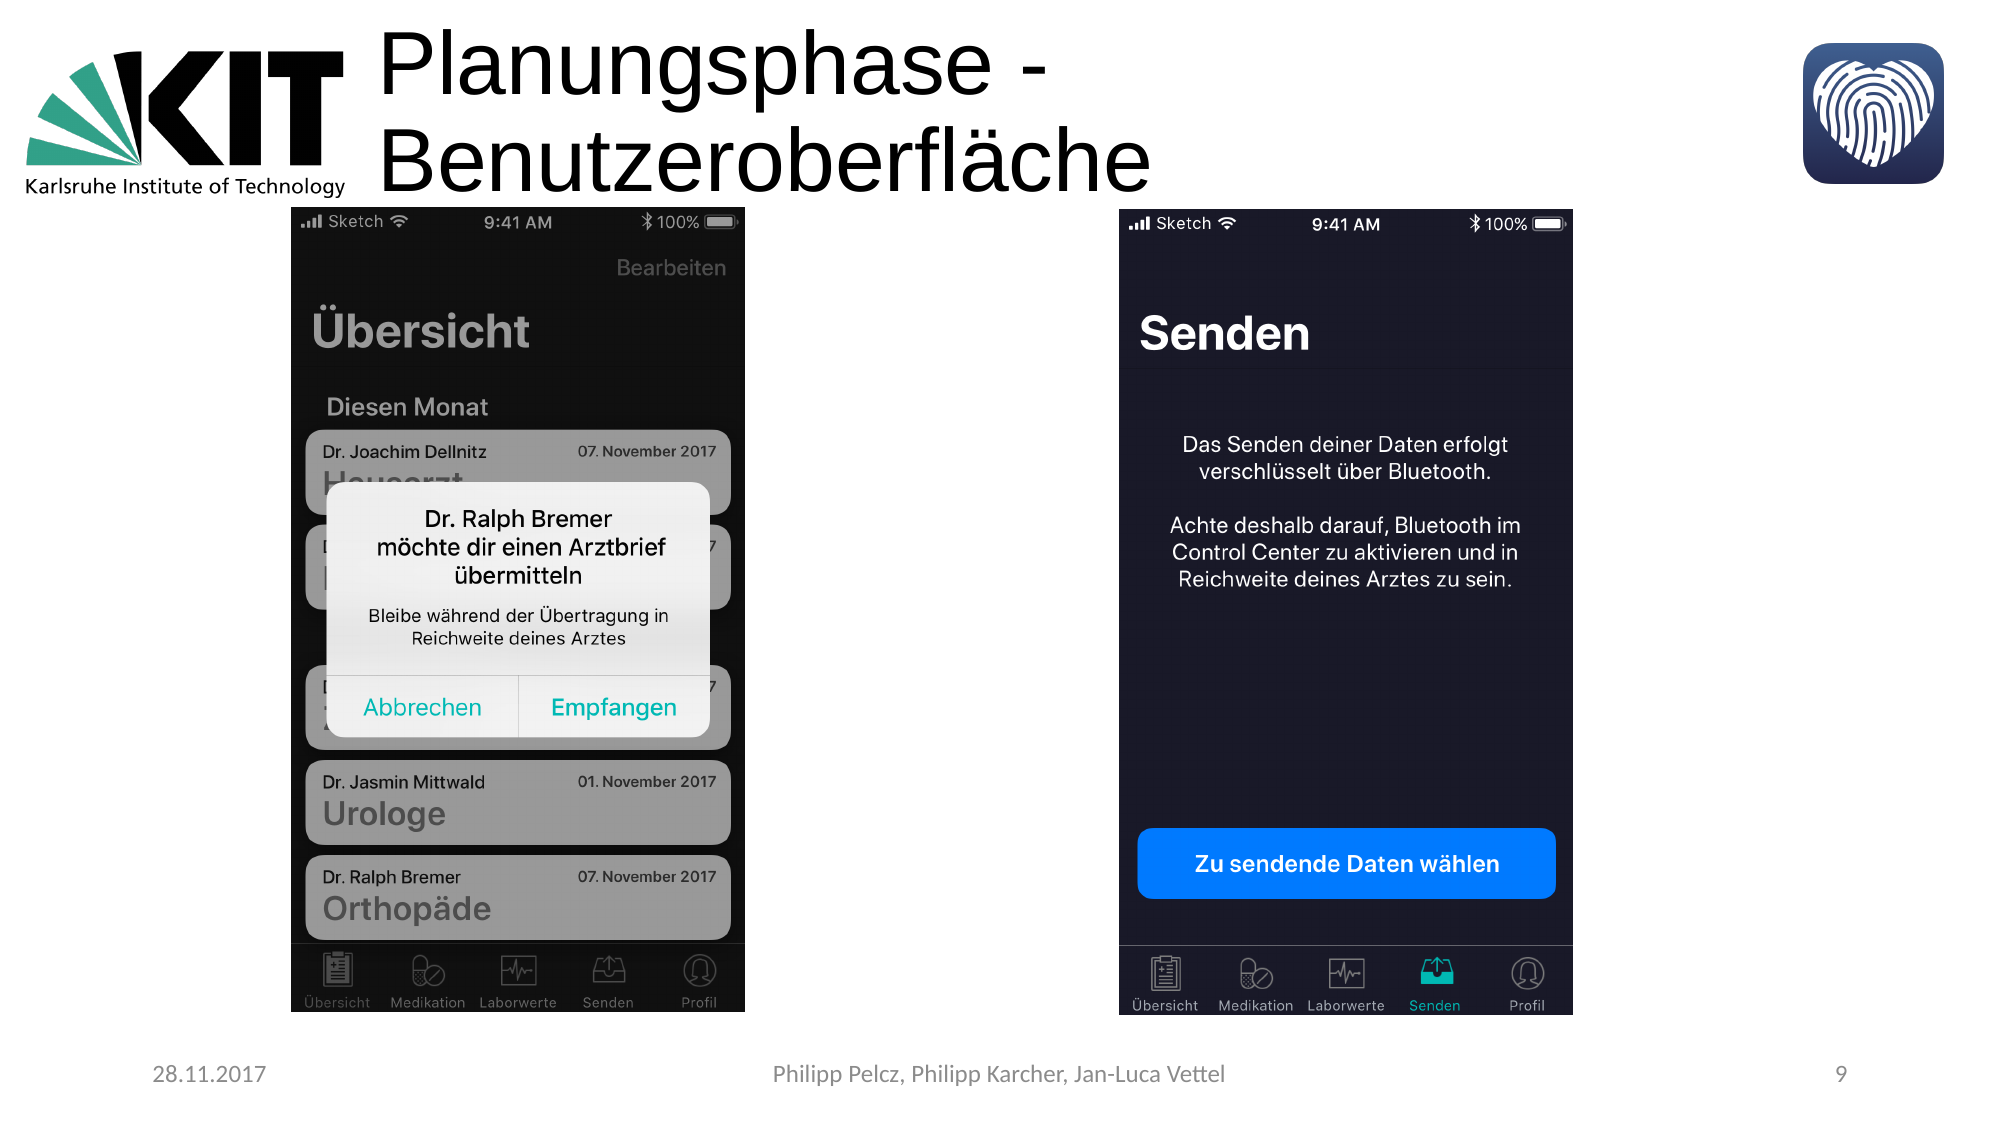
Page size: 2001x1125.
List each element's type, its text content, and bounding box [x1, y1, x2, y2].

picture [23, 43, 348, 206]
footer Philipp Pelcz, Philipp Karcher, Jan-Luca Vettel [662, 1042, 1338, 1103]
picture [1804, 43, 1944, 184]
slide_number 9 [1412, 1042, 1863, 1103]
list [291, 207, 745, 1013]
picture [1119, 209, 1573, 1015]
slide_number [137, 1042, 588, 1103]
title Planungsphase - Benutzeroberfläche [362, 5, 1804, 223]
